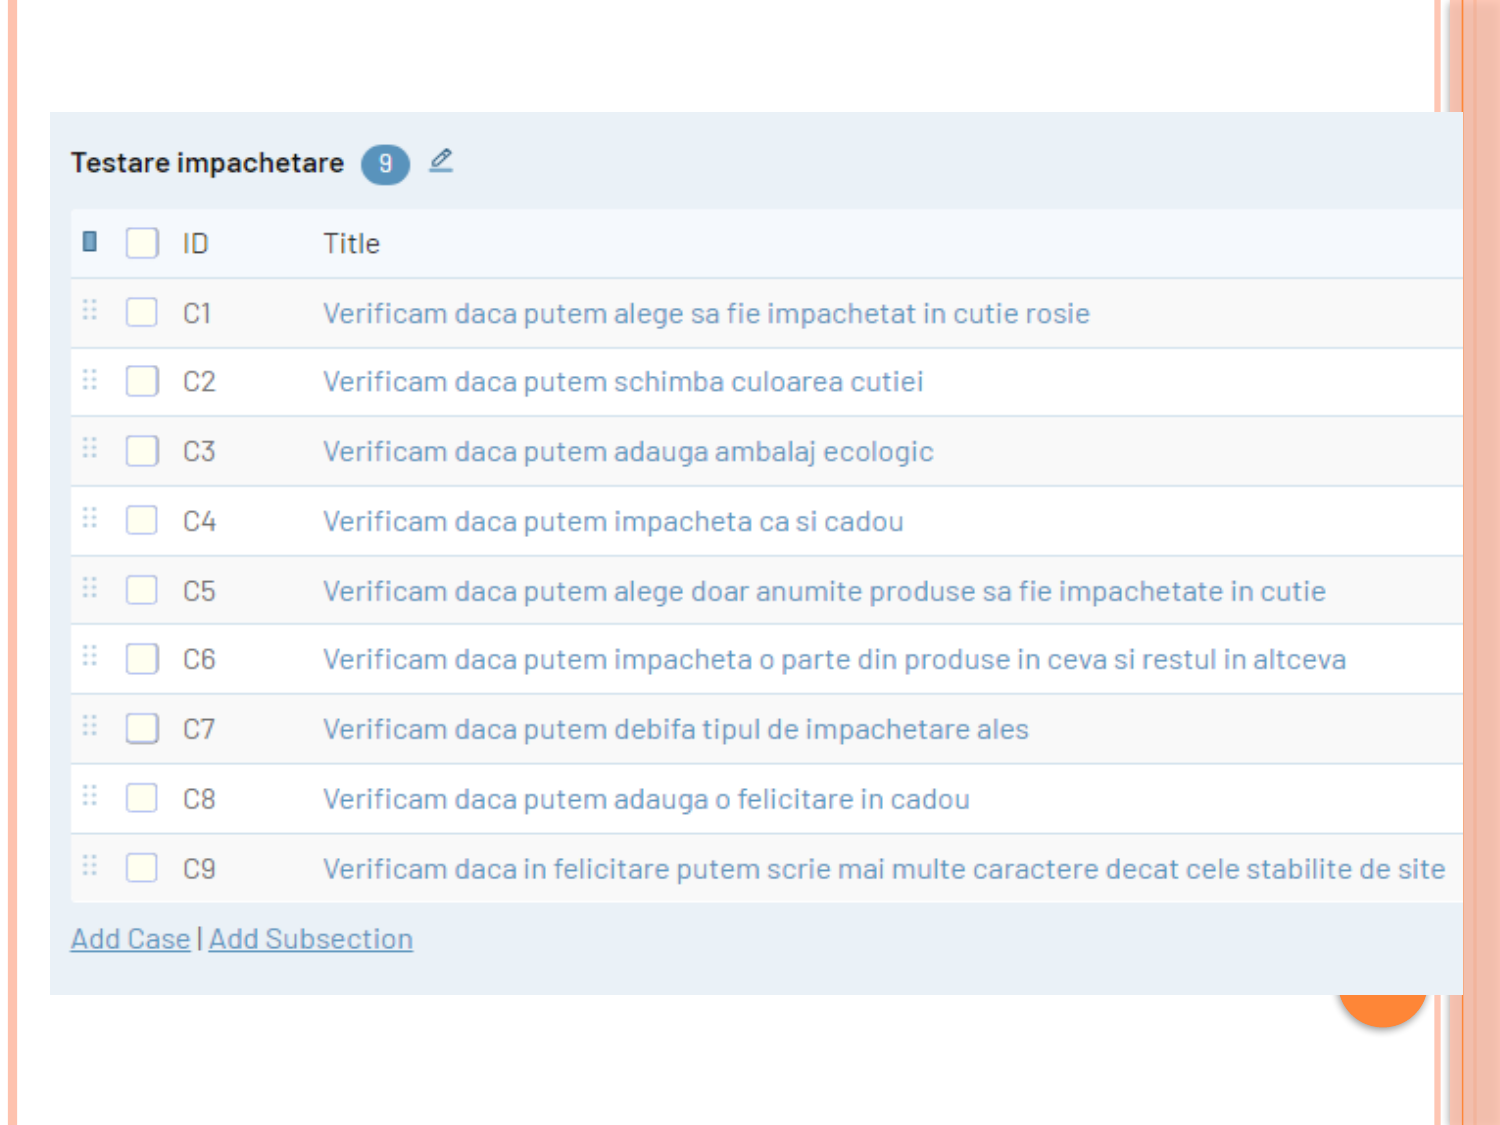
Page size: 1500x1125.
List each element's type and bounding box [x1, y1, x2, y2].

list [49, 111, 1463, 996]
